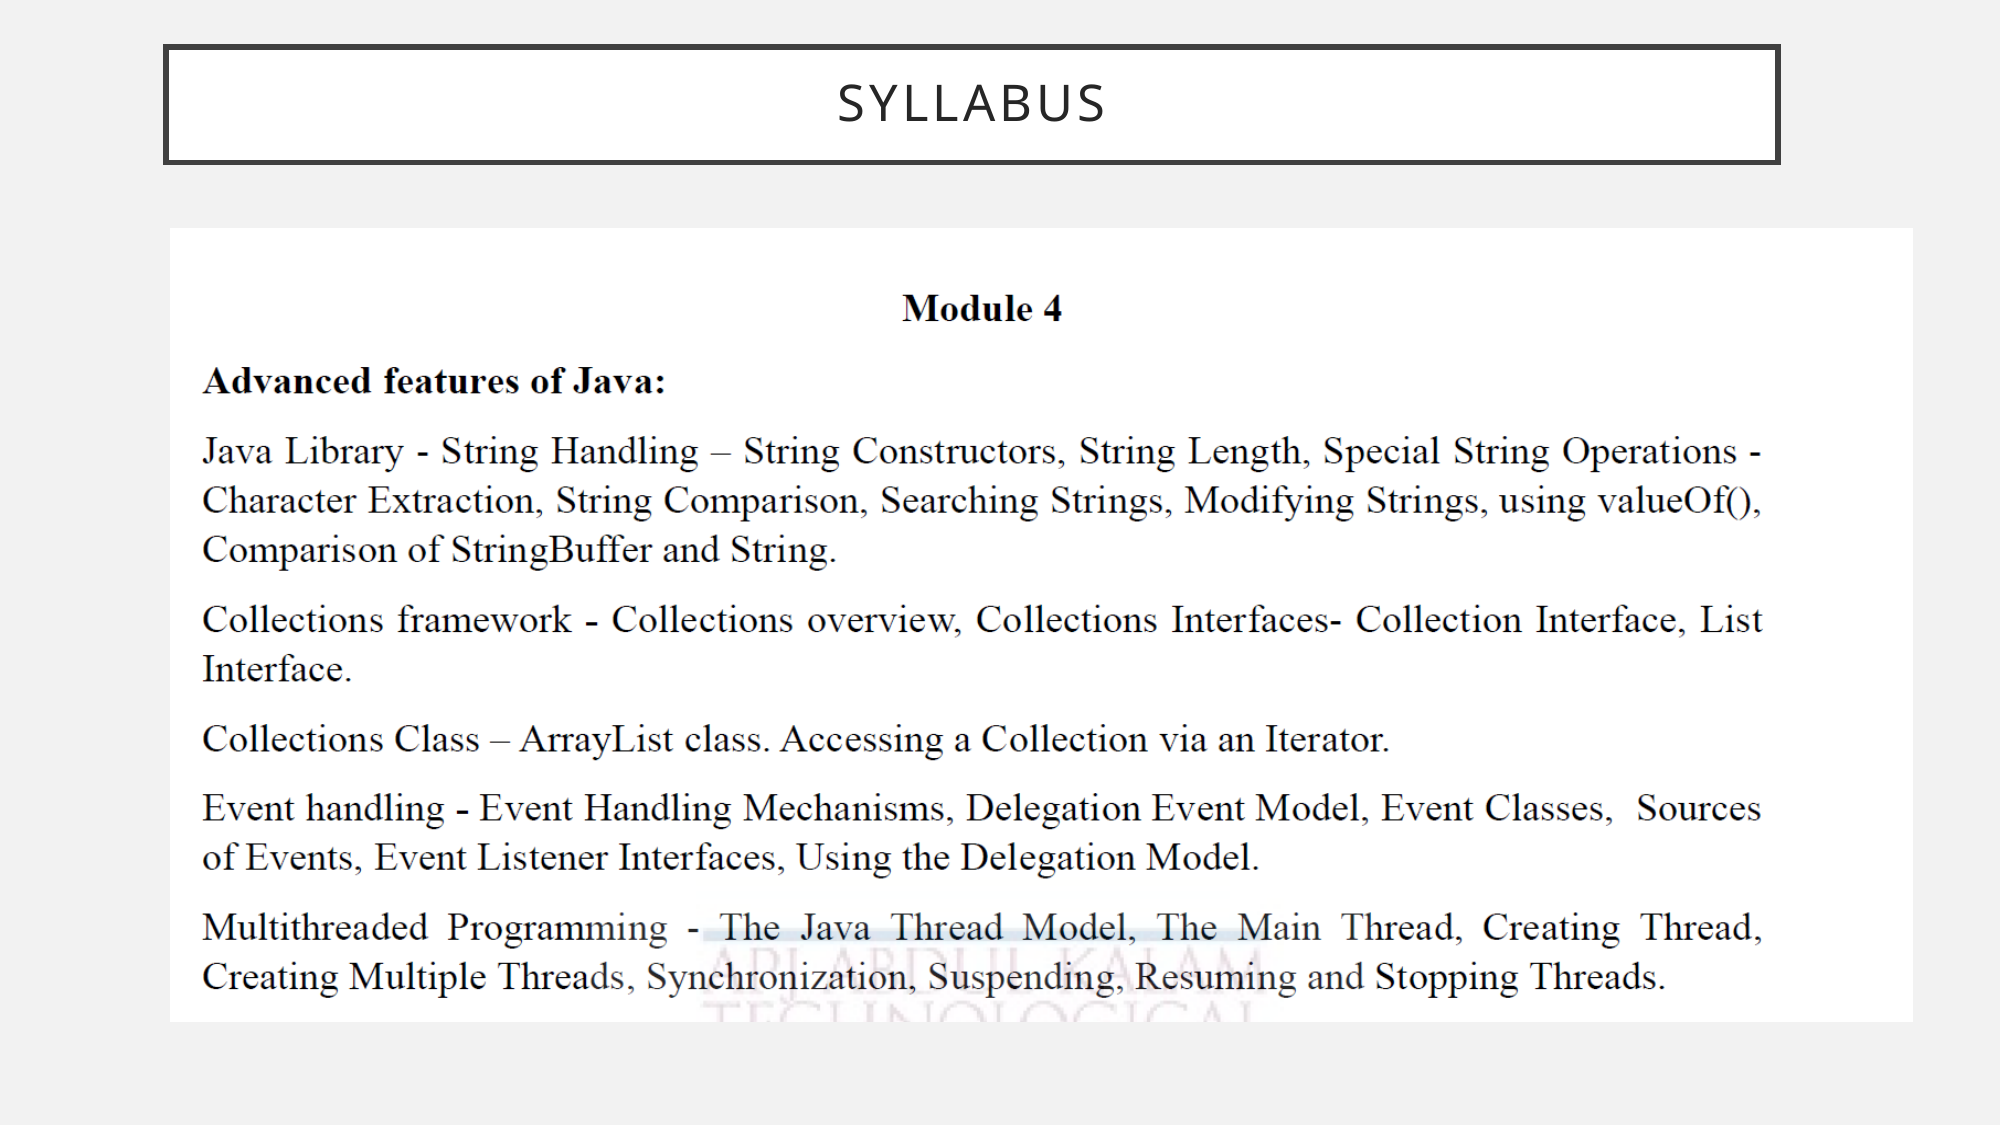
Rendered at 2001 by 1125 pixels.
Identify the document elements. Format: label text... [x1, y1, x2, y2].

picture [169, 228, 1913, 1022]
title syllabus [163, 44, 1781, 165]
